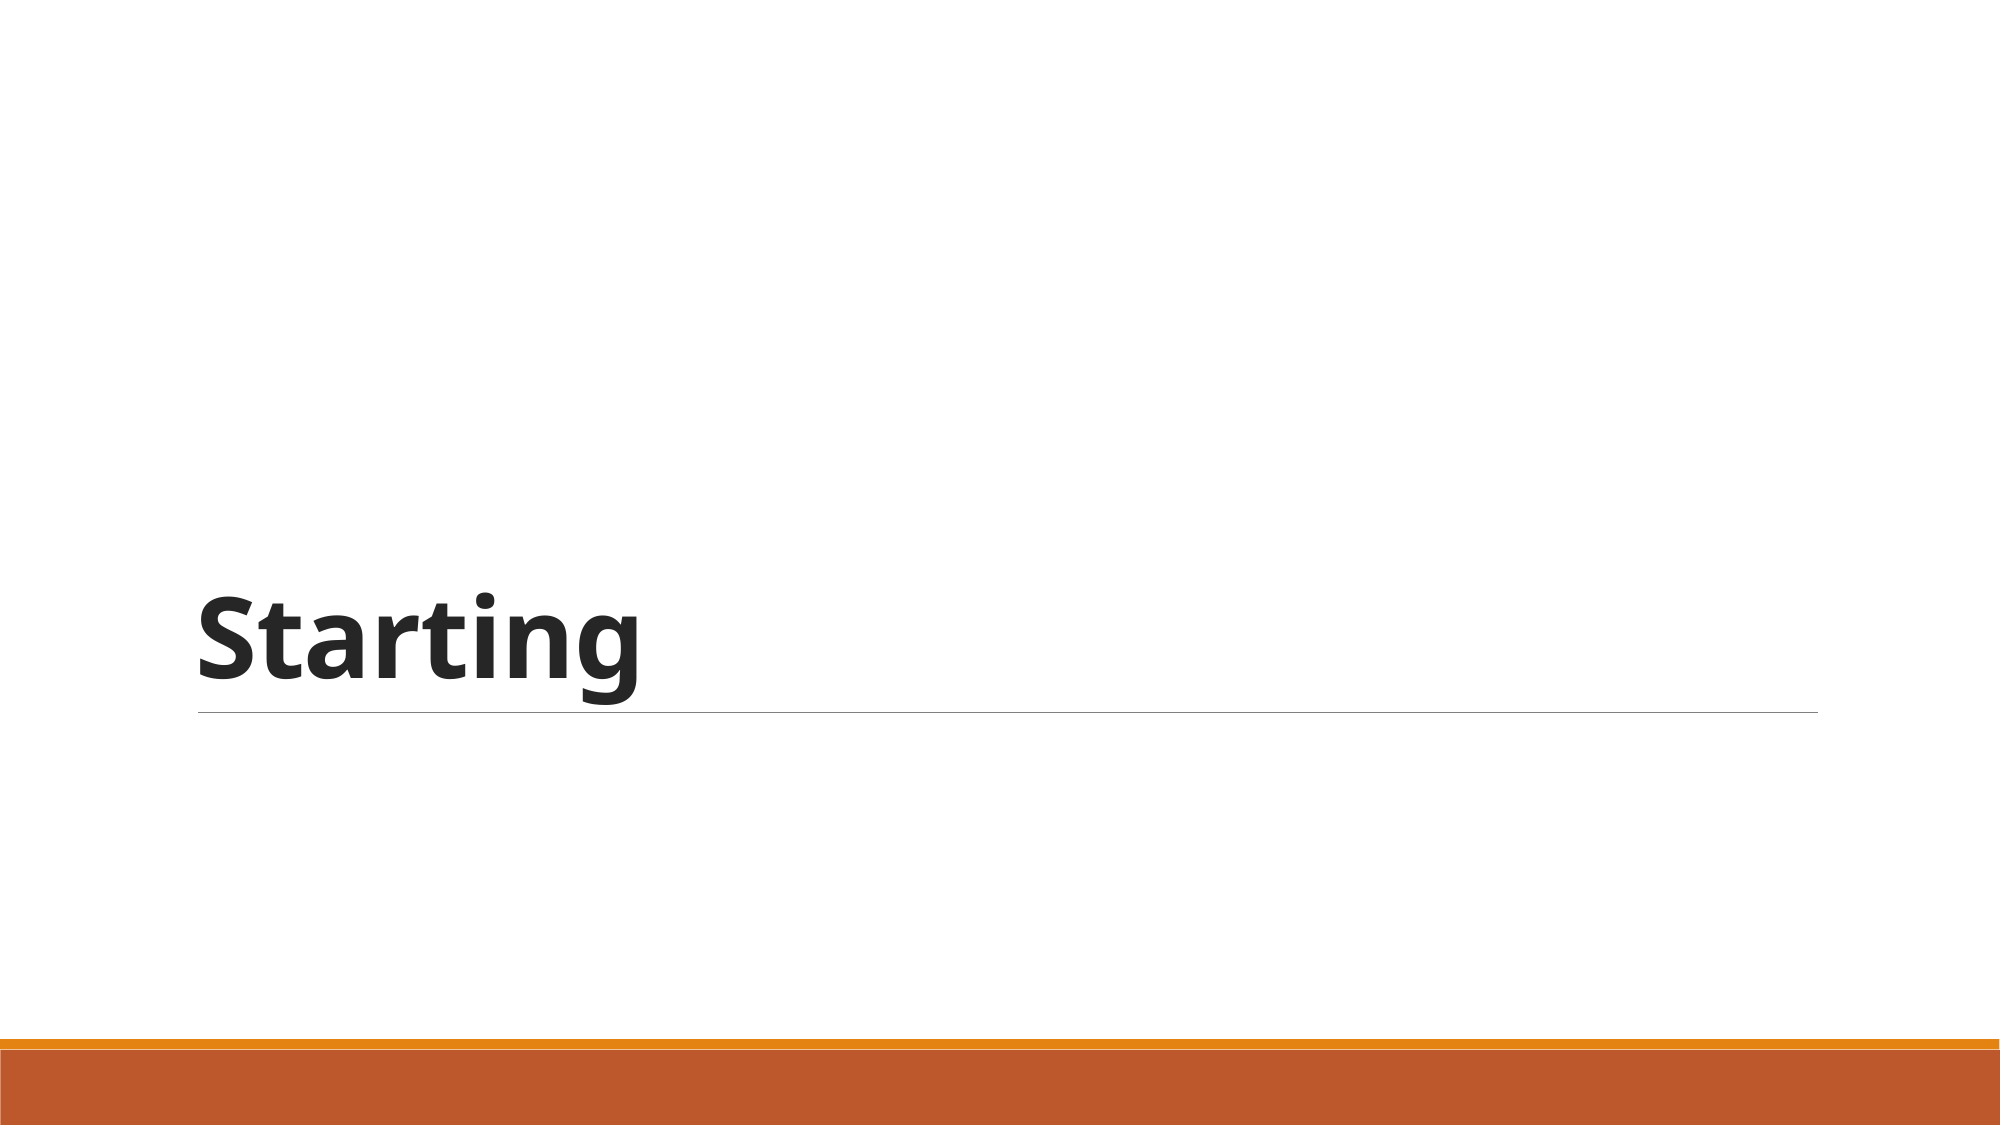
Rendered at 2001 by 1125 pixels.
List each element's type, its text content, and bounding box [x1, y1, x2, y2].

title Starting [180, 124, 1871, 710]
